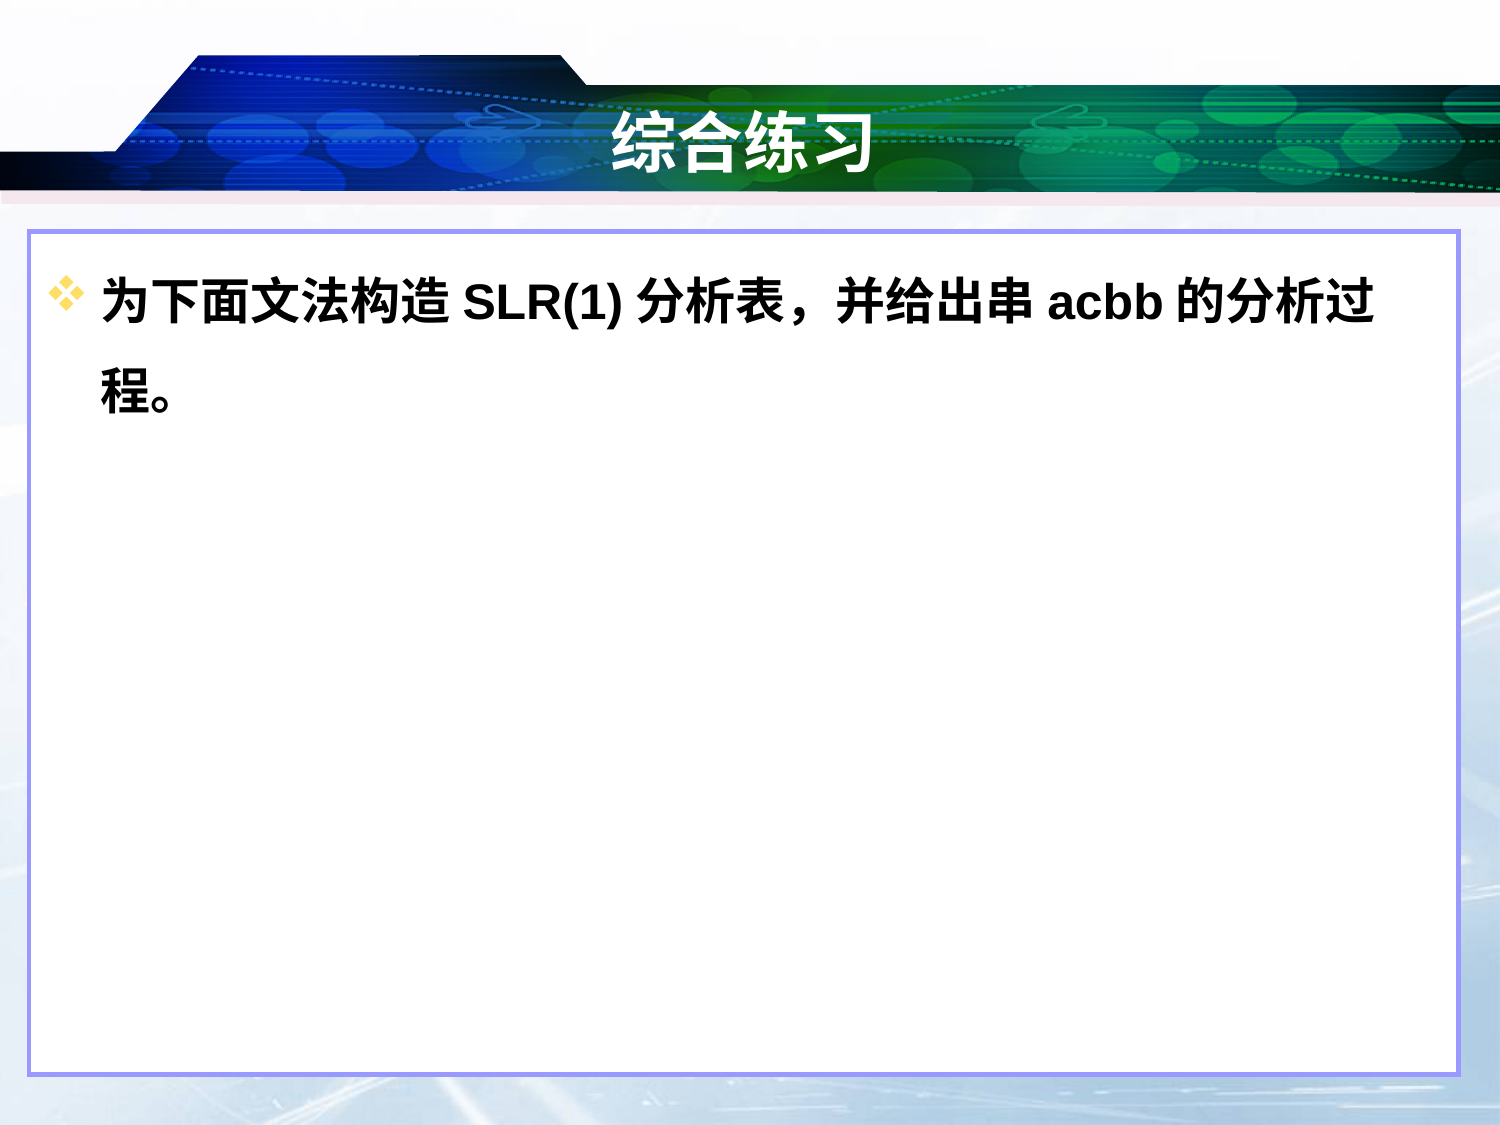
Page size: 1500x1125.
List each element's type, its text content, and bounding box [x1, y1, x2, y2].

picture [0, 0, 1500, 1125]
title 综合练习 [99, 94, 1388, 188]
